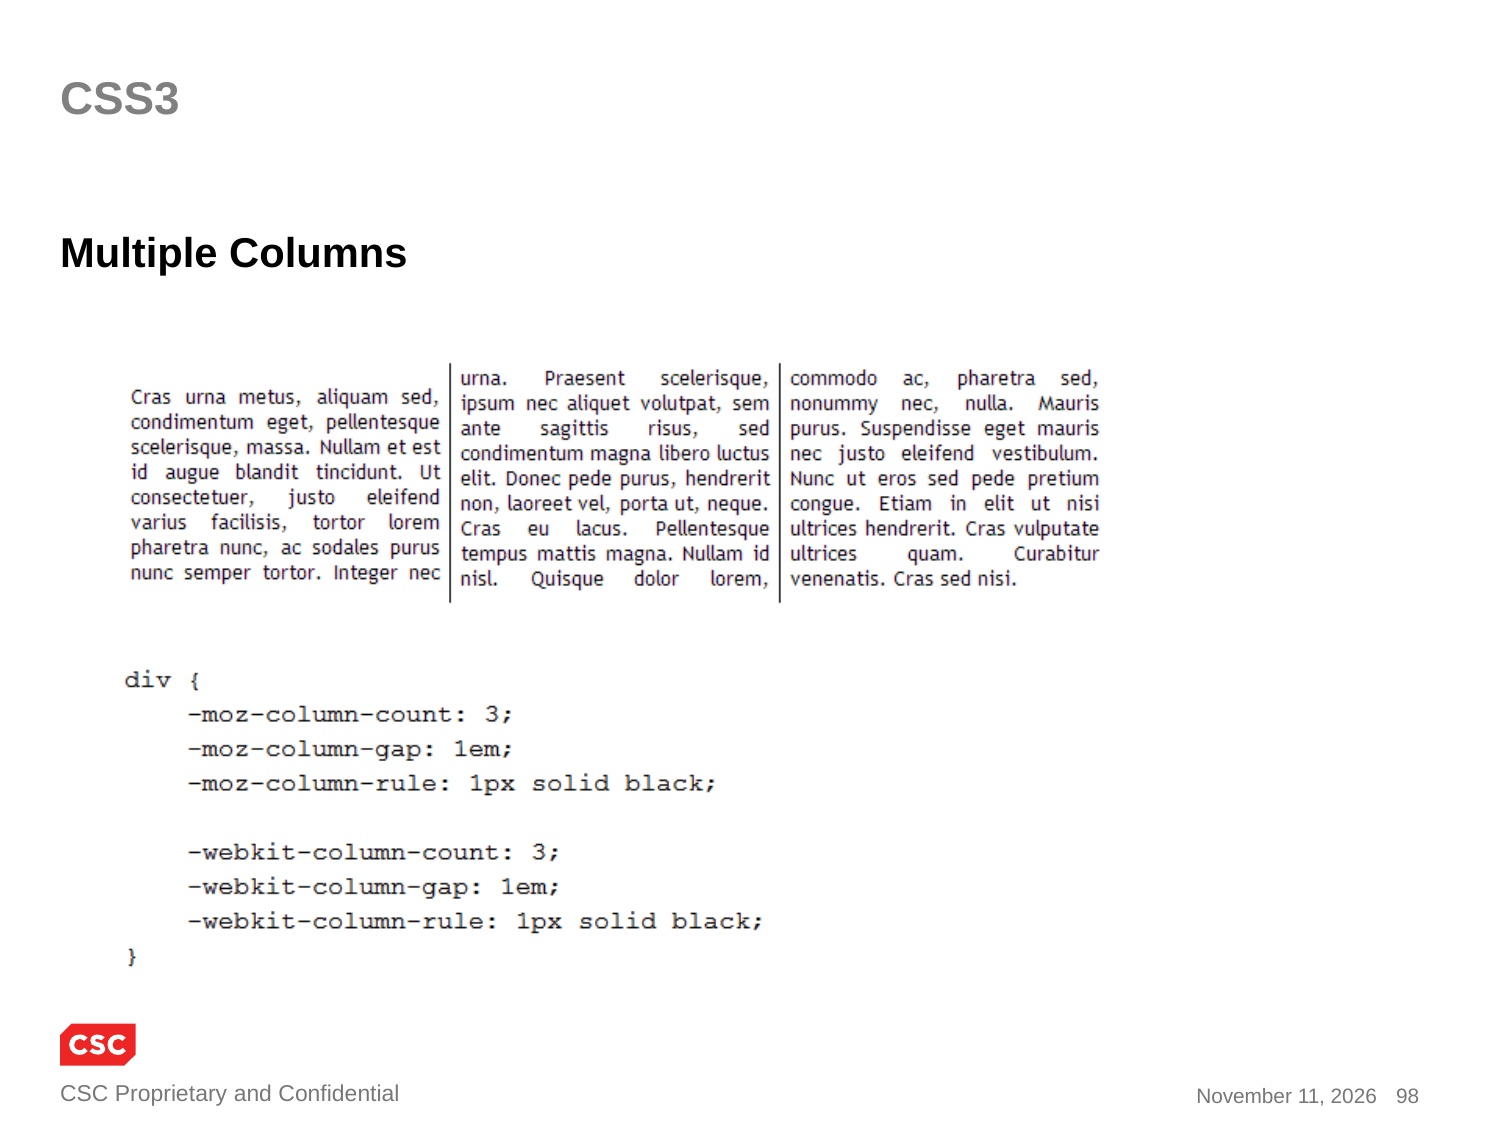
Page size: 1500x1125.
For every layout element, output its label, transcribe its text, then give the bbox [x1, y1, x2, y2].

picture [122, 667, 774, 971]
title CSS3 [60, 74, 1440, 204]
picture [122, 354, 1121, 612]
list Multiple Columns [60, 231, 1440, 278]
